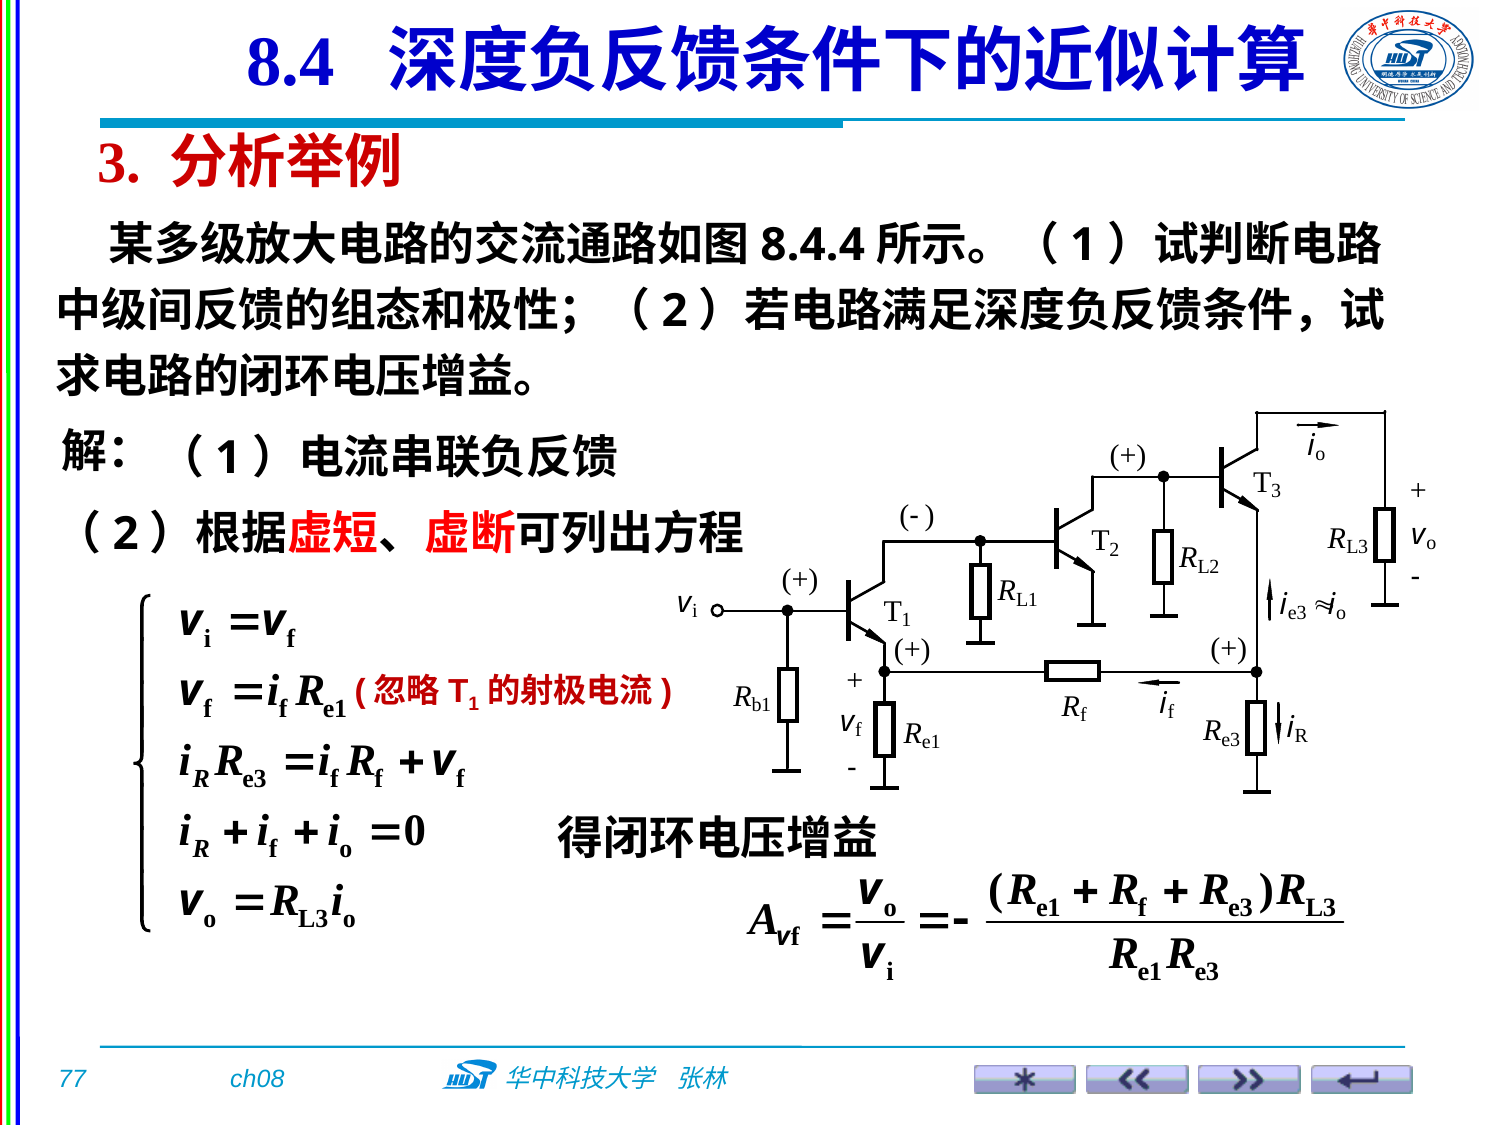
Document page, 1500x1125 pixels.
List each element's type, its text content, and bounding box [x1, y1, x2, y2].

text_box 解： [47, 403, 223, 447]
text_box 解： [47, 448, 223, 484]
text_box （1）电流串联负反馈 [223, 414, 635, 447]
text_box (忽略T1的射极电流) [485, 656, 672, 722]
text_box 3. 分析举例 [82, 117, 928, 196]
text_box （1）电流串联负反馈 [122, 448, 635, 490]
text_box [123, 587, 480, 941]
picture [1340, 7, 1479, 111]
text_box （2）根据虚短、虚断可列出方程 [41, 491, 672, 527]
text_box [677, 408, 1448, 797]
text_box 得闭环电压增益 [543, 795, 1056, 871]
picture [974, 1065, 1076, 1094]
text_box 8.4 深度负反馈条件下的近似计算 [123, 7, 1430, 108]
picture [441, 1059, 497, 1089]
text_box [737, 858, 1353, 991]
picture [1086, 1065, 1189, 1094]
picture [1198, 1065, 1301, 1094]
text_box 某多级放大电路的交流通路如图8.4.4所示。（1）试判断电路中级间反馈的组态和极性；（2）若电路满足深度负反馈条件，试求电路的闭环电压增益。 [41, 196, 1430, 409]
picture [1311, 1065, 1413, 1094]
text_box （2）根据虚短、虚断可列出方程 [41, 528, 672, 567]
